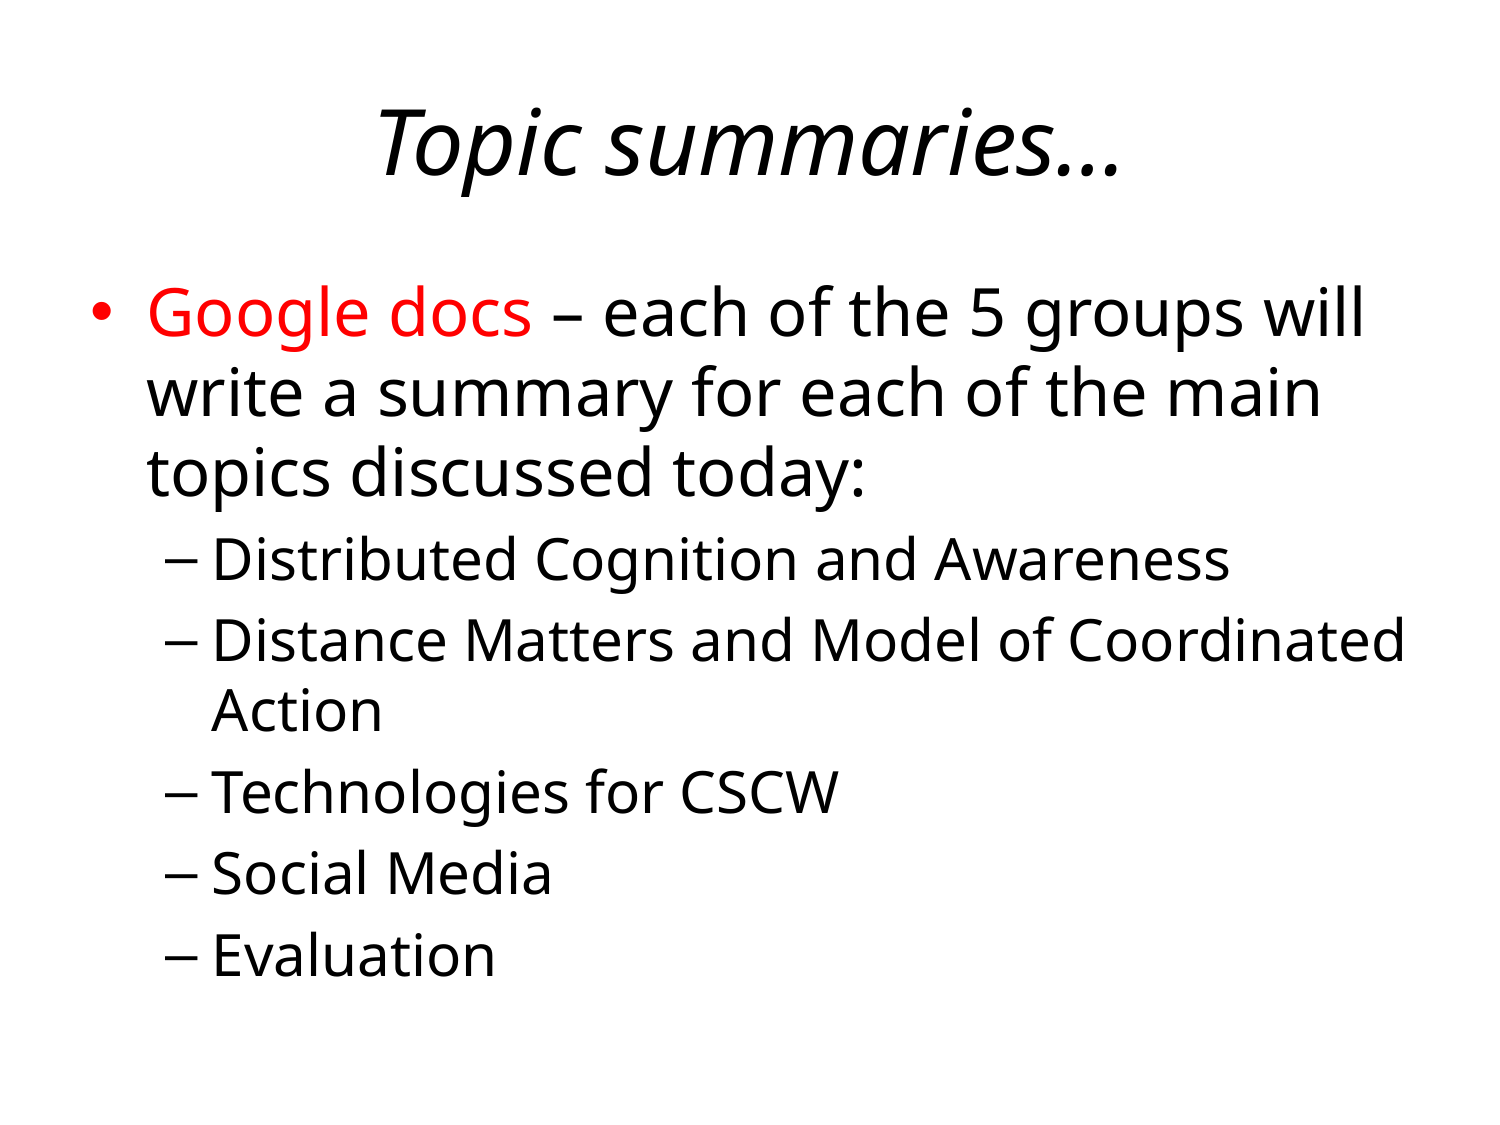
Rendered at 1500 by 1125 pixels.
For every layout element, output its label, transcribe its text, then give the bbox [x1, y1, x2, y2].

title Topic summaries… [74, 44, 1426, 233]
list Google docs – each of the 5 groups will write a summary for each of the main topics discussed today: Distributed Cognition and Awareness Distance Matters and Model of Coordinated Action Technologies for CSCW Social Media Evaluation [74, 262, 1426, 1006]
